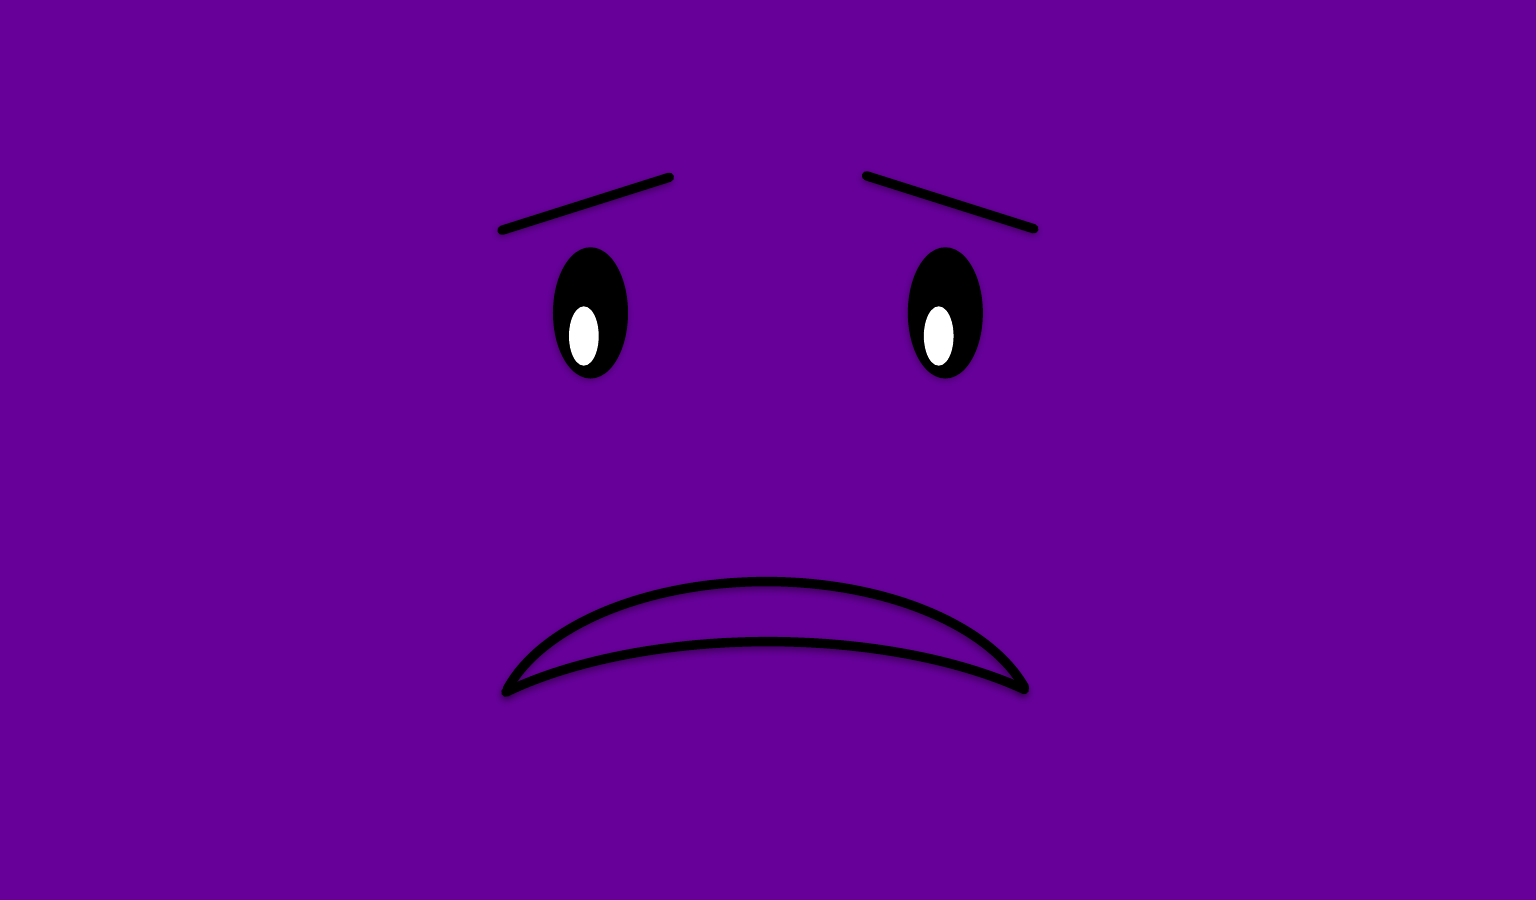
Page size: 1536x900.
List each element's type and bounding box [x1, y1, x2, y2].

text_box [501, 175, 1035, 231]
text_box [416, 581, 1120, 900]
text_box [552, 246, 984, 379]
